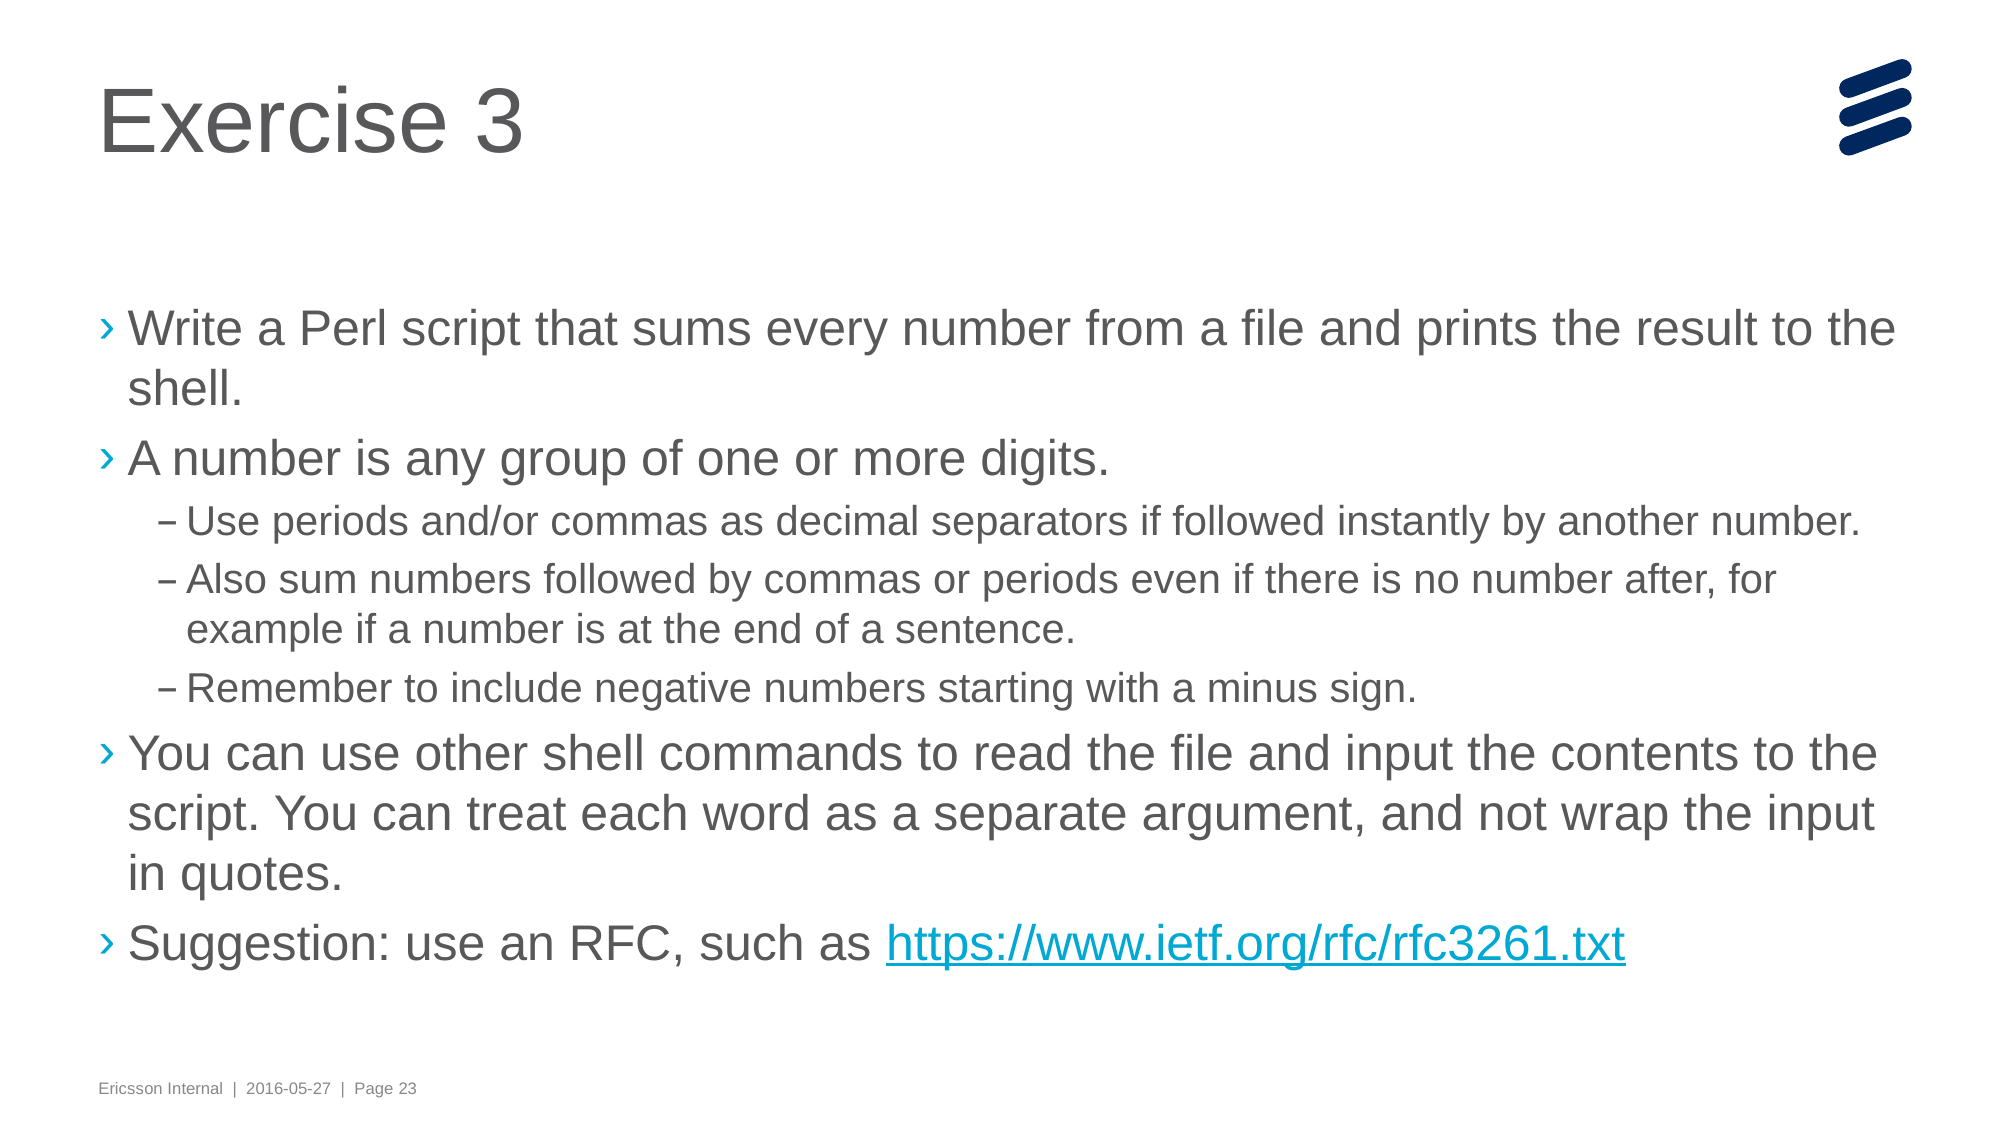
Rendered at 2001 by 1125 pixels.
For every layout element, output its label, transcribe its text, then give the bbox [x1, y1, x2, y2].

title Exercise 3 [85, 39, 1726, 218]
list Write a Perl script that sums every number from a file and prints the result to the shell. A number is any group of one or more digits. Use periods and/or commas as decimal separators if followed instantly by another number. Also sum numbers followed by commas or periods even if there is no number after, for example if a number is at the end of a sentence. Remember to include negative numbers starting with a minus sign. You can use other shell commands to read the file and input the contents to the script. You can treat each word as a separate argument, and not wrap the input in quotes. Suggestion: use an RFC, such as https://www.ietf.org/rfc/rfc3261.txt [86, 295, 1914, 928]
